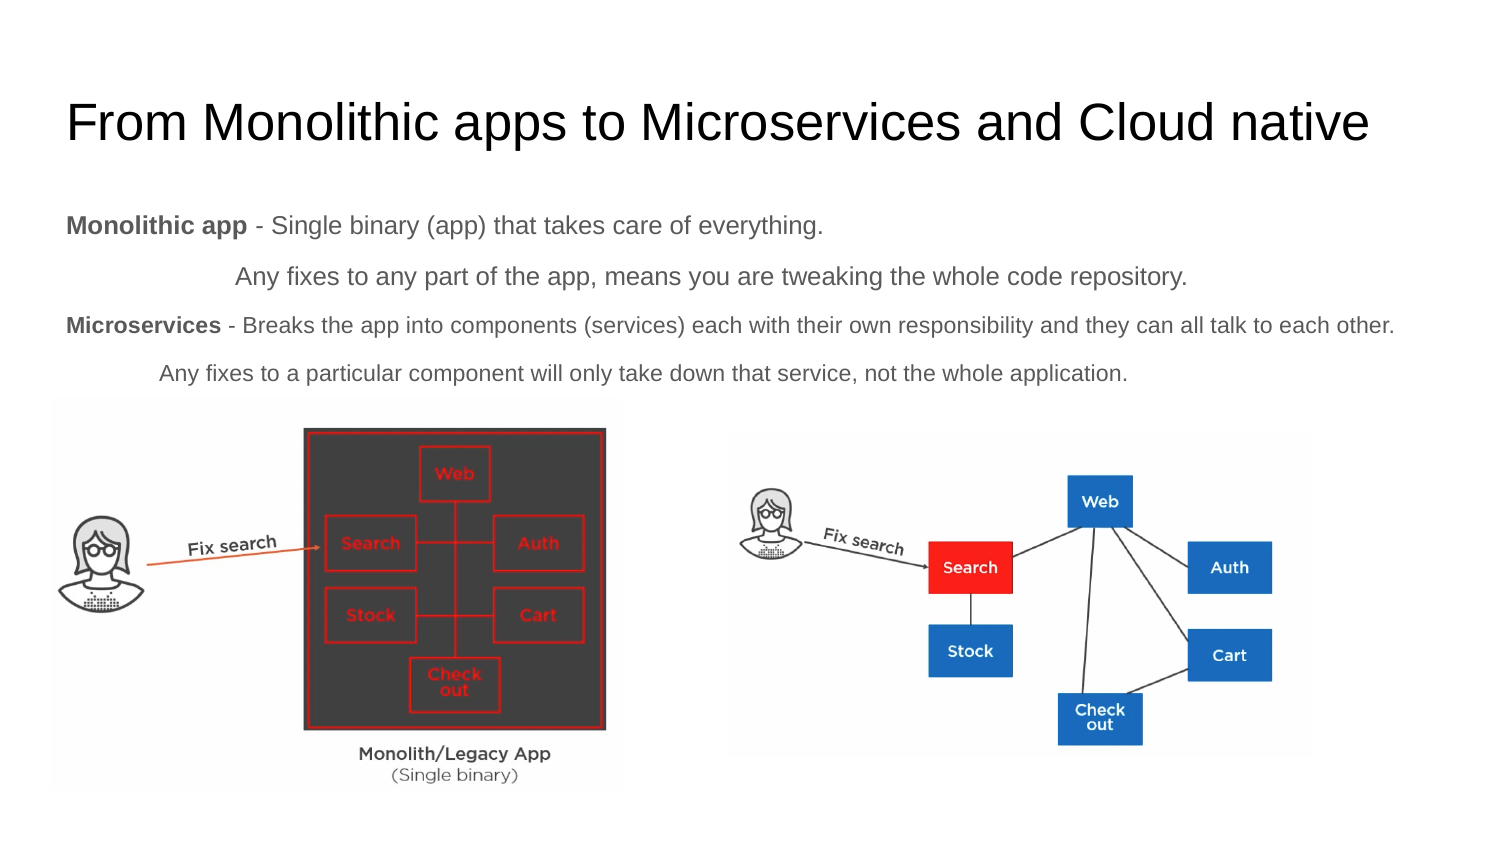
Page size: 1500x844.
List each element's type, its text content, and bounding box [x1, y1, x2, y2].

list Monolithic app - Single binary (app) that takes care of everything. Any fixes to any part of the app, means you are tweaking the whole code repository. Microservices - Breaks the app into components (services) each with their own responsibility and they can all talk to each other. Any fixes to a particular component will only take down that service, not the whole application. [51, 189, 1449, 401]
picture [726, 431, 1314, 758]
picture [50, 397, 623, 792]
title From Monolithic apps to Microservices and Cloud native [51, 72, 1449, 167]
